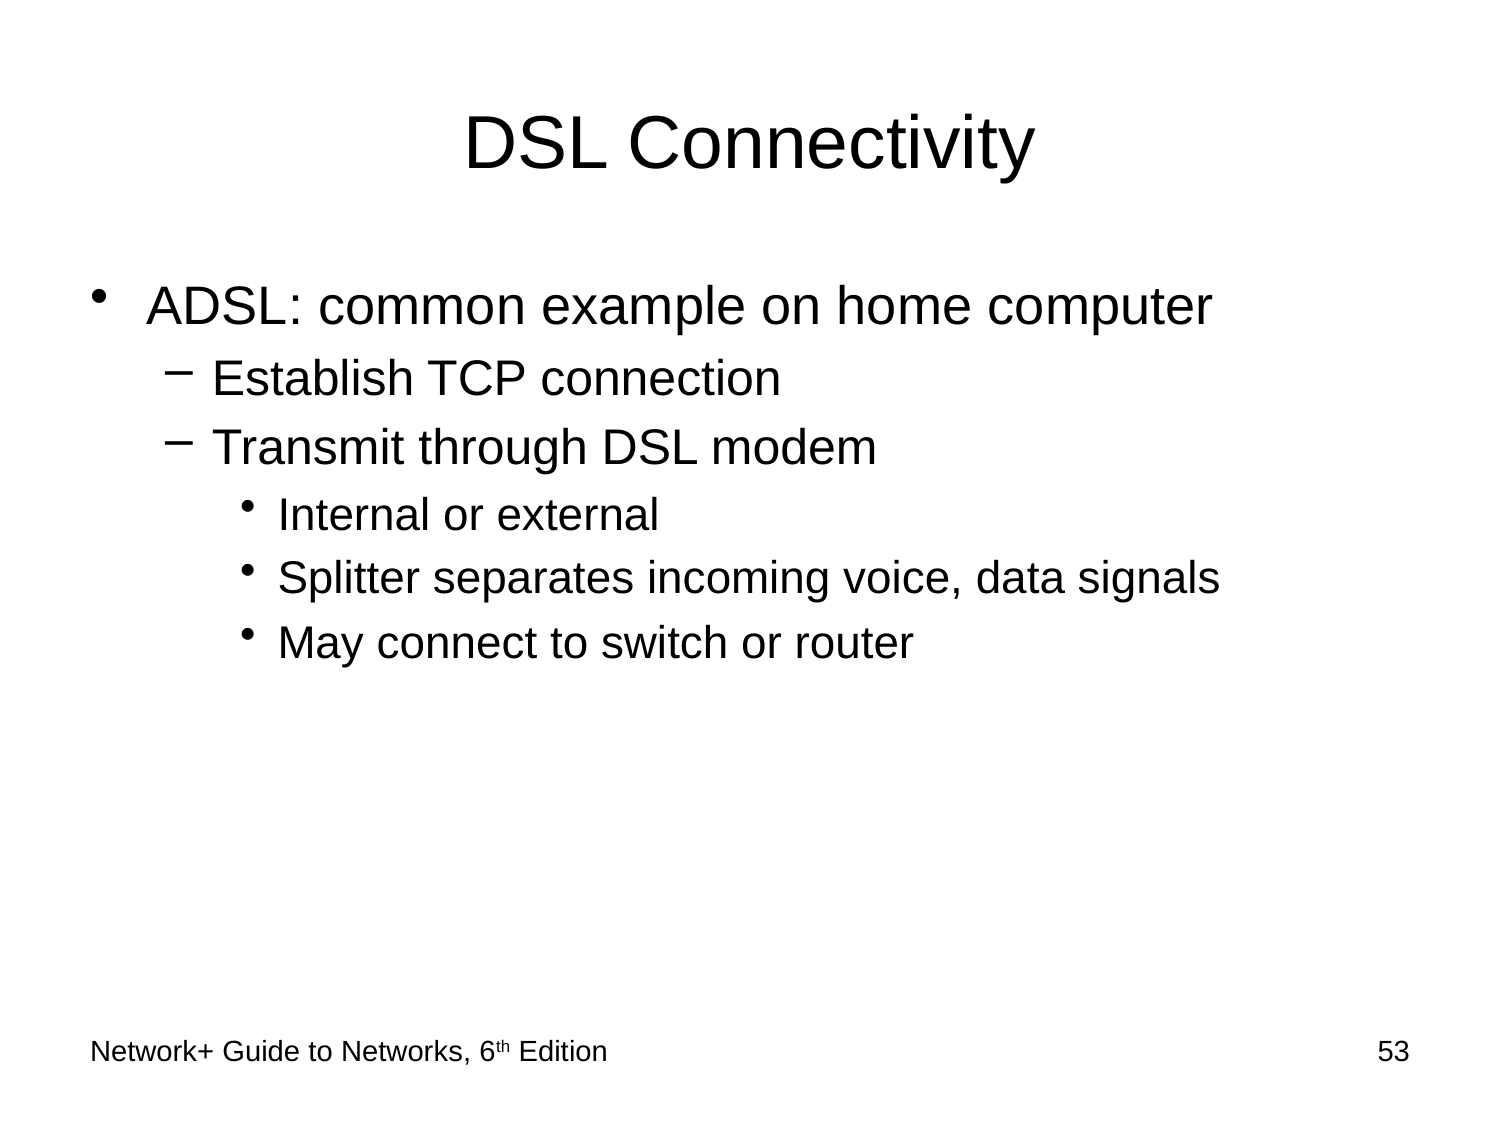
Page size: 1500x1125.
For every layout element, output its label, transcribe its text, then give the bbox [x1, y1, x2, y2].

title DSL Connectivity [75, 45, 1425, 233]
slide_number 53 [1074, 1024, 1426, 1103]
list ADSL: common example on home computer Establish TCP connection Transmit through DSL modem Internal or external Splitter separates incoming voice, data signals May connect to switch or router [75, 262, 1425, 1005]
footer Network+ Guide to Networks, 6th Edition [74, 1024, 988, 1103]
